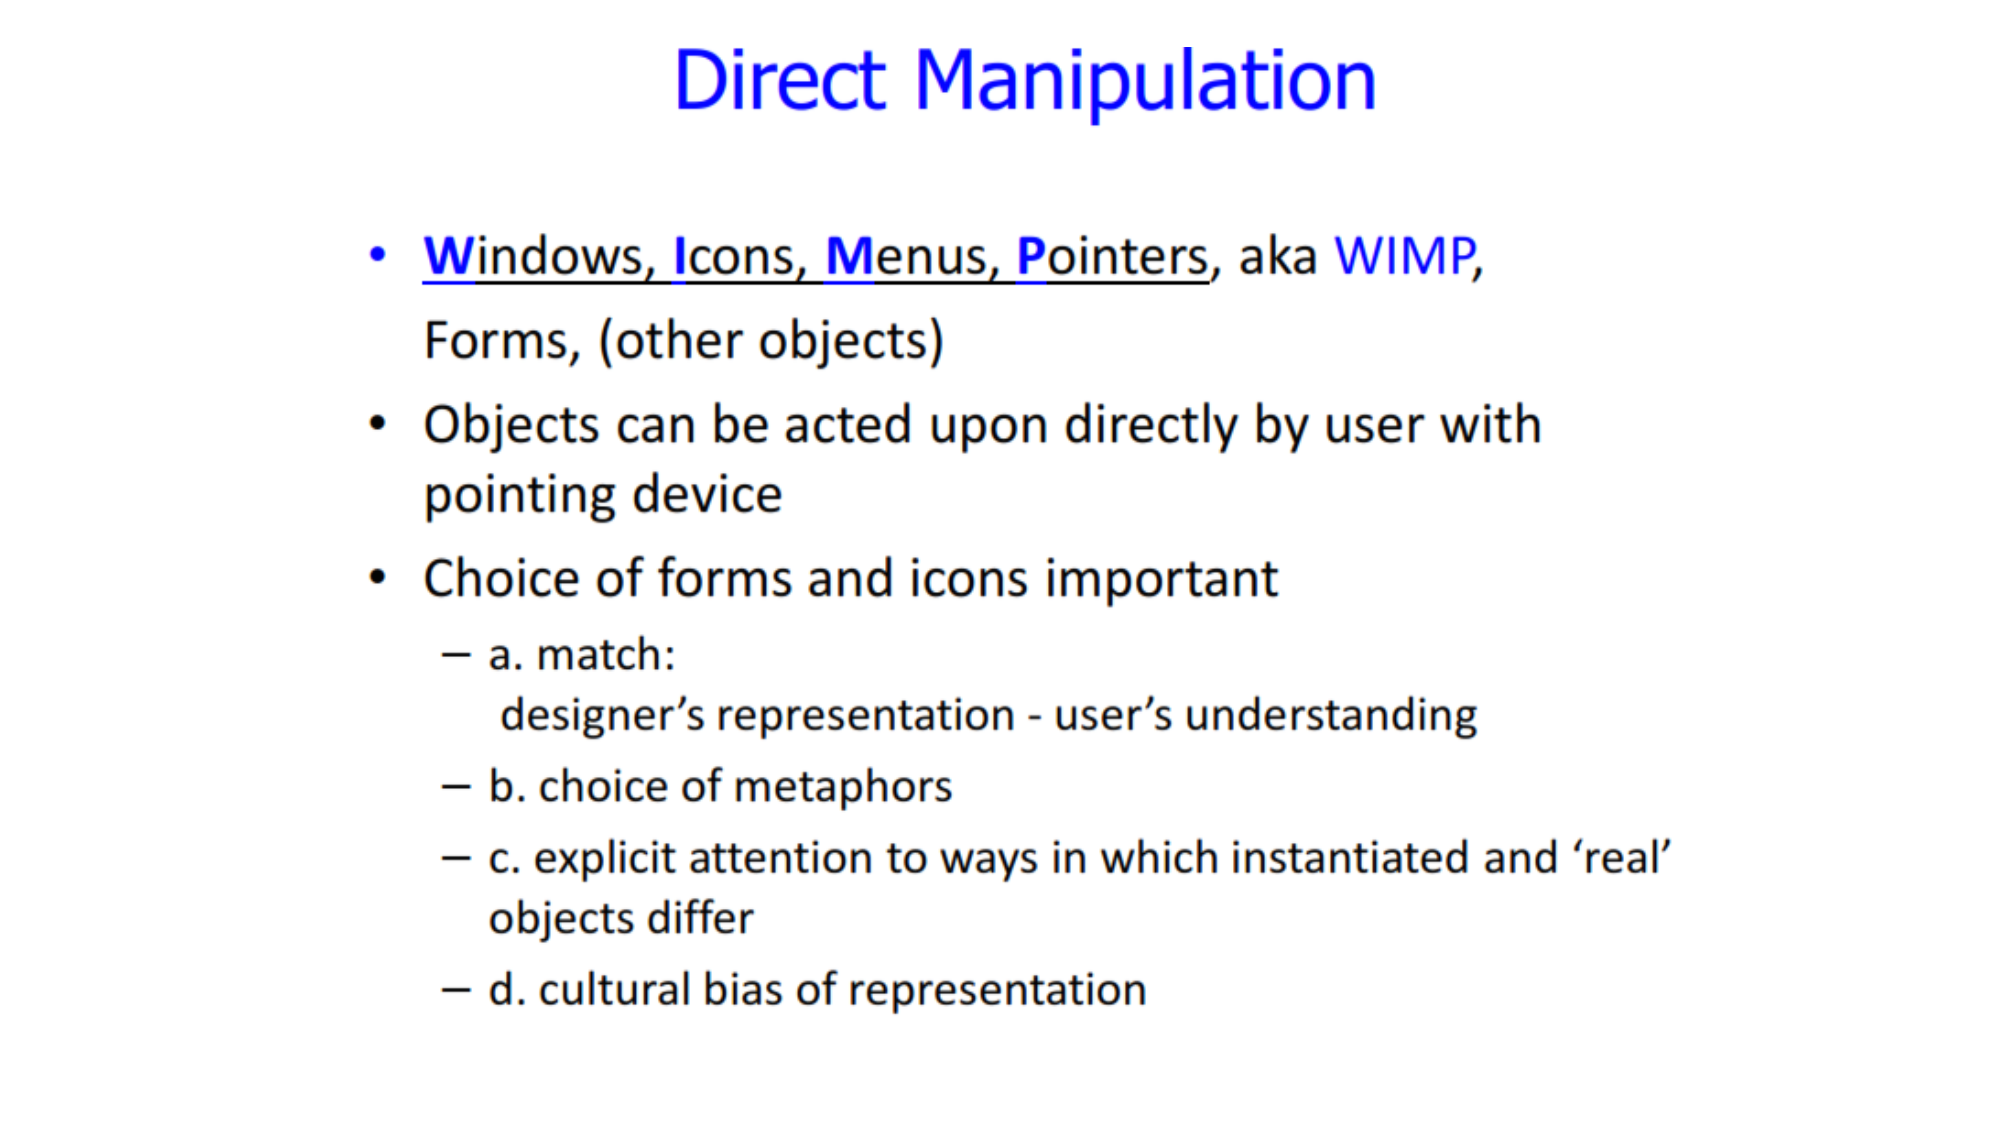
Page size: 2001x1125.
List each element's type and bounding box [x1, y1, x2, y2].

picture [331, 47, 1699, 1071]
